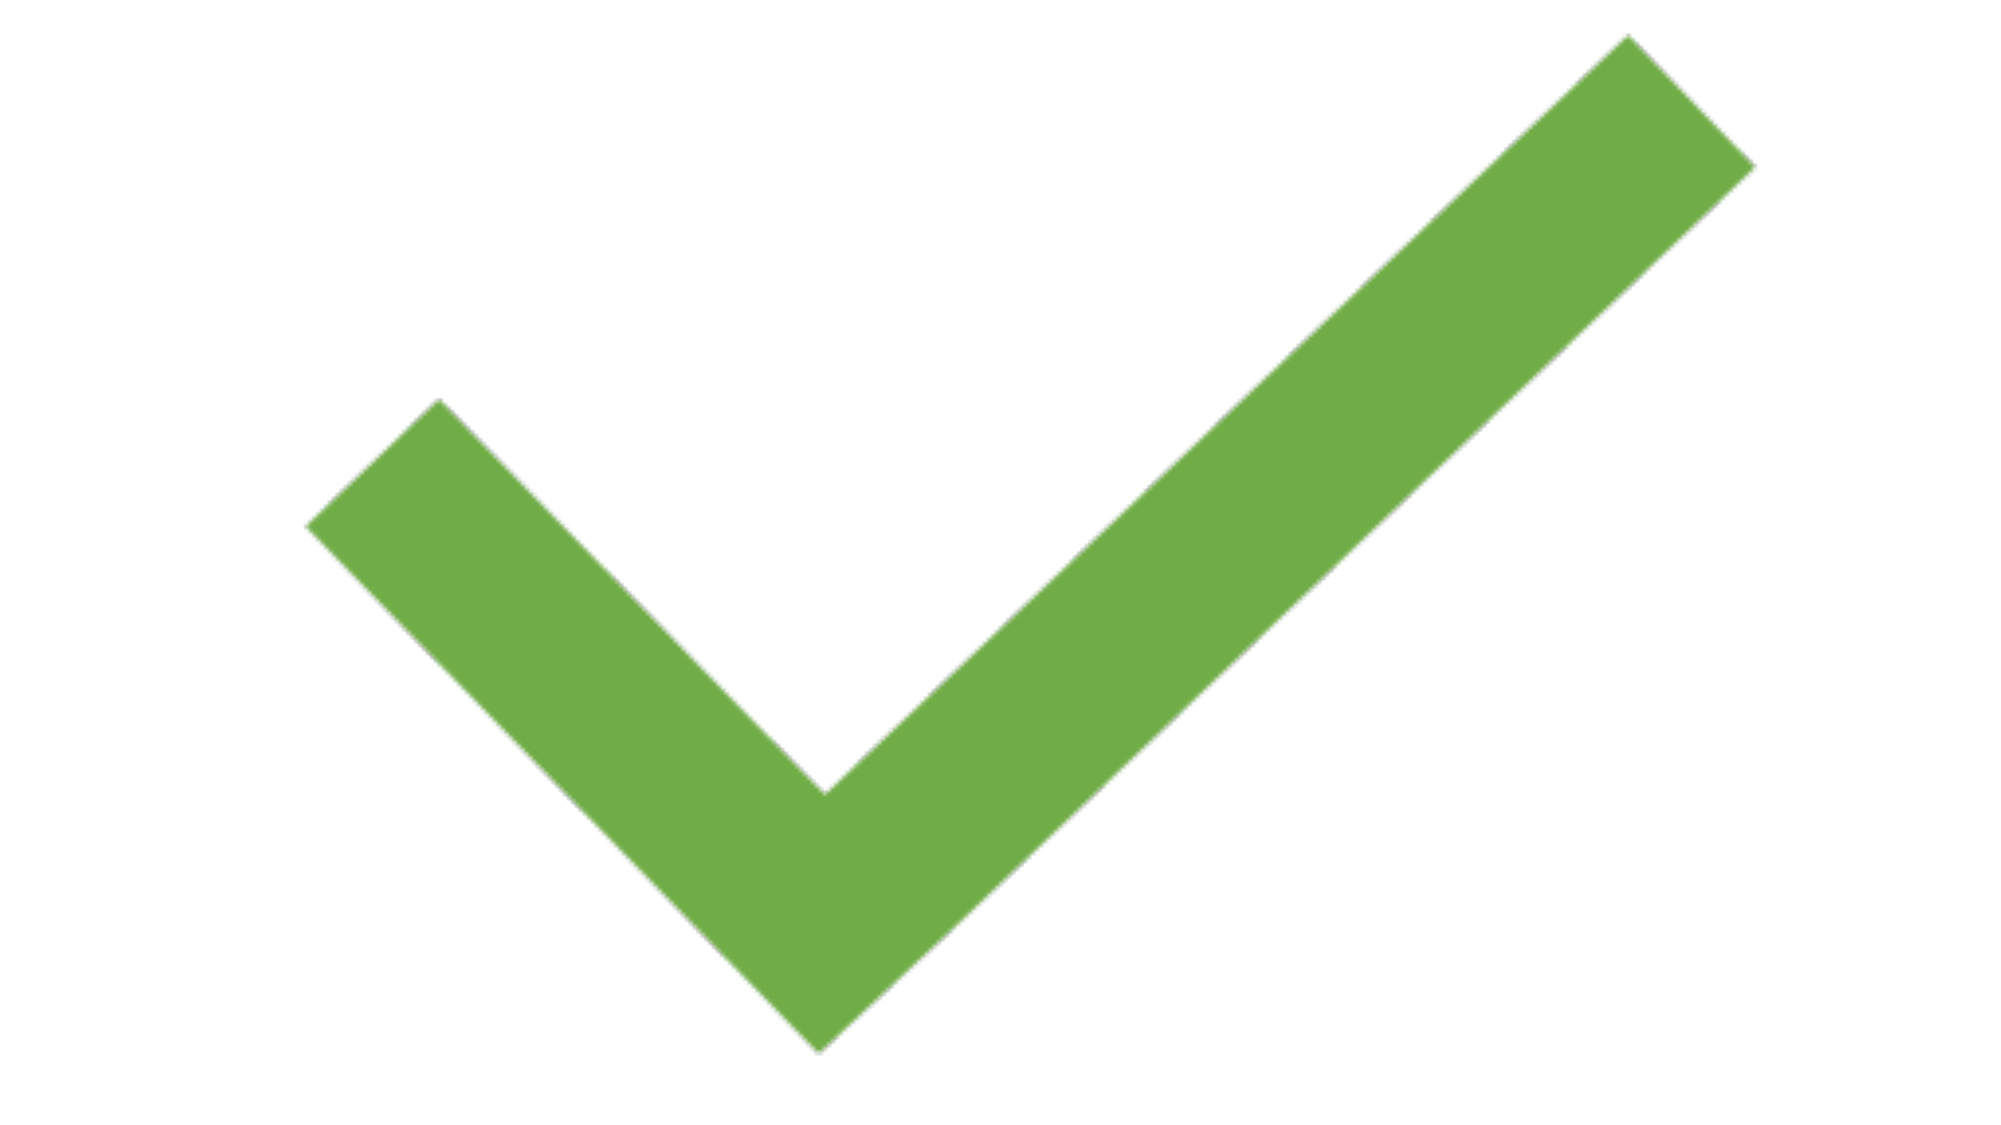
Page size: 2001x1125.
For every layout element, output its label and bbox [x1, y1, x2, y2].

picture [279, 0, 1785, 1125]
